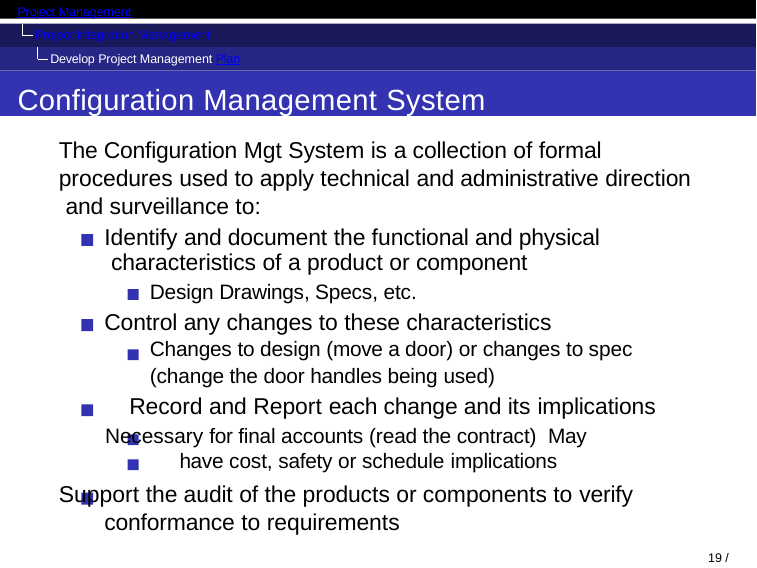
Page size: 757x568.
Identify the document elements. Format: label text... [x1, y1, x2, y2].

text_box The Configuration Mgt System is a collection of formal procedures used to apply technical and administrative direction and surveillance to: Identify and document the functional and physical characteristics of a product or component Design Drawings, Specs, etc. Control any changes to these characteristics Changes to design (move a door) or changes to spec (change the door handles being used) Record and Report each change and its implications Necessary for final accounts (read the contract) May have cost, safety or schedule implications Support the audit of the products or components to verify conformance to requirements [56, 133, 695, 536]
text_box [0, 47, 756, 70]
text_box [0, 23, 33, 47]
slide_number 17 / 38 [701, 548, 746, 568]
text_box Configuration Management System [0, 70, 756, 116]
text_box Project Management [0, 0, 756, 19]
text_box [245, 23, 756, 47]
text_box Project Integration Management Develop Project Management Plan [33, 16, 245, 66]
